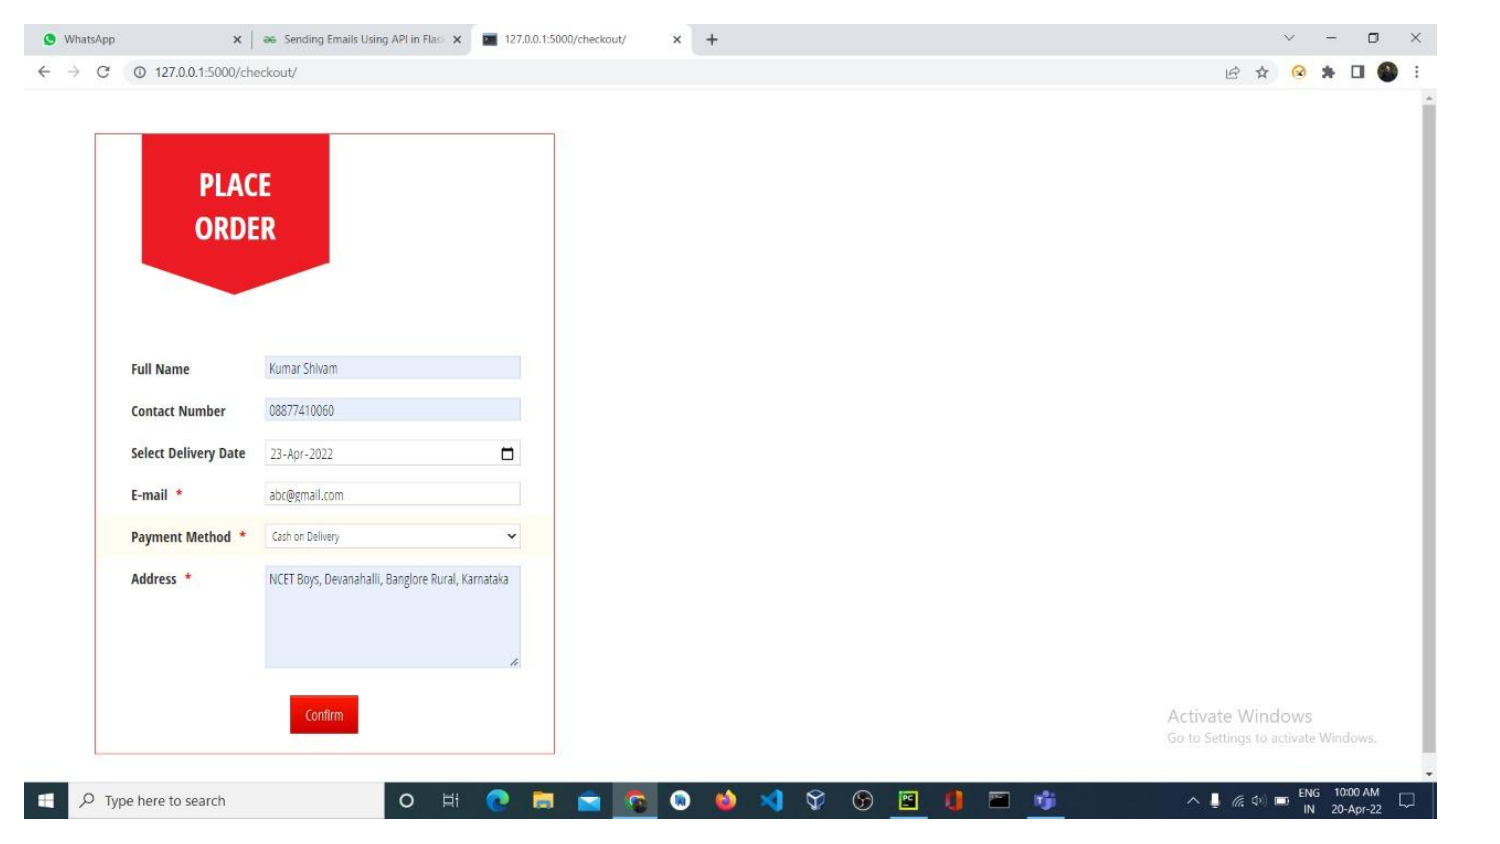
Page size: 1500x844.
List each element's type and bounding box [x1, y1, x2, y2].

picture [24, 24, 1437, 819]
